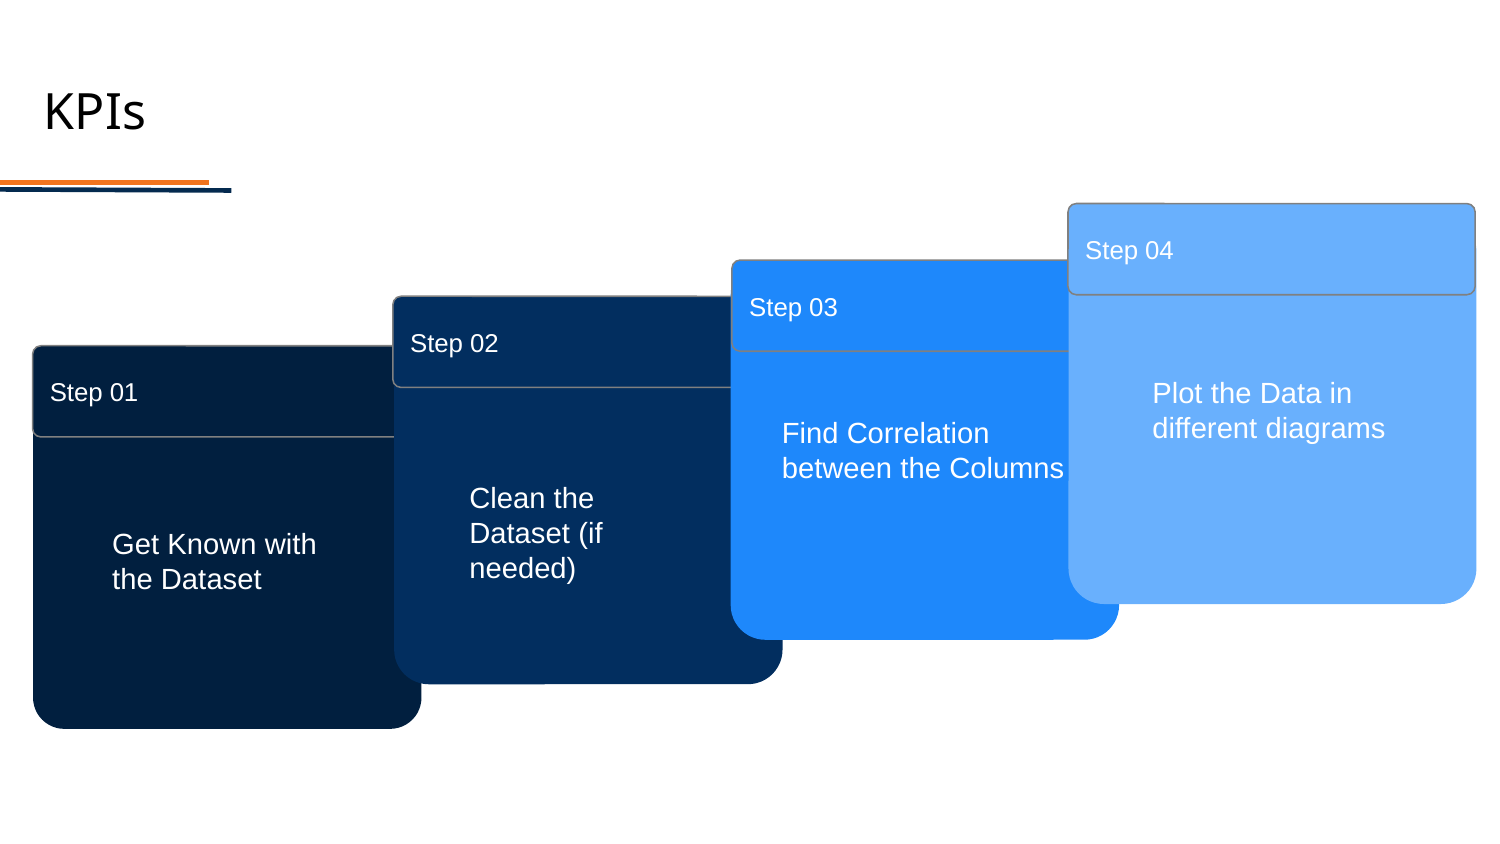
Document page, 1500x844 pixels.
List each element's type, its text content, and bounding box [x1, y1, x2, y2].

title KPIs [32, 49, 1332, 179]
text_box Get Known with the Dataset [97, 518, 362, 603]
text_box Step 02 [390, 294, 728, 390]
text_box [1066, 245, 1479, 607]
text_box [392, 386, 785, 687]
text_box Clean the Dataset (if needed) [454, 471, 719, 592]
text_box Step 03 [729, 257, 1066, 354]
text_box Step 04 [1065, 201, 1478, 297]
text_box [30, 431, 424, 731]
text_box Find Correlation between the Columns [767, 406, 1083, 492]
text_box Plot the Data in different diagrams [1137, 366, 1456, 452]
text_box [728, 289, 1122, 642]
text_box Step 01 [30, 343, 392, 440]
